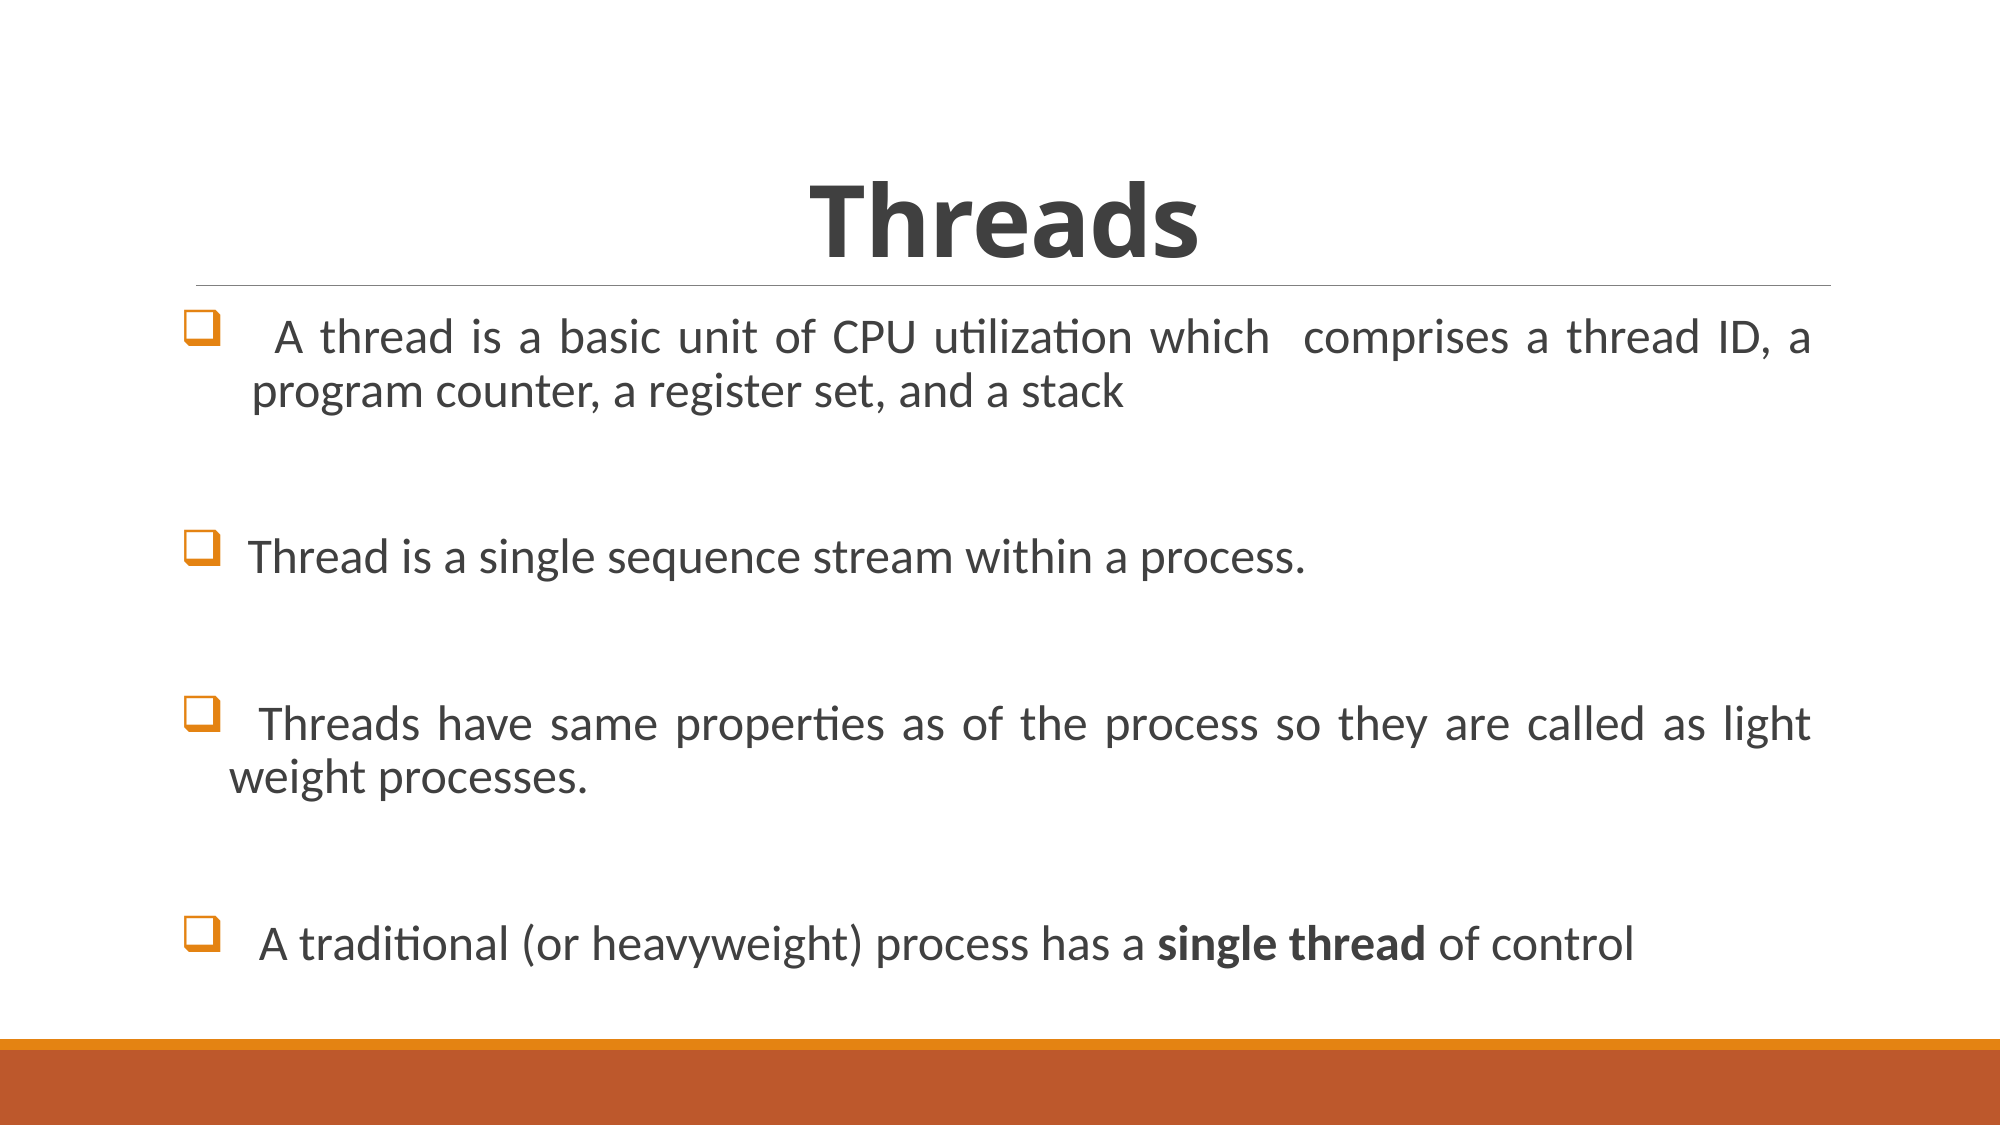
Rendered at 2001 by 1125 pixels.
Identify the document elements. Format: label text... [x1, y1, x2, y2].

title Threads [180, 47, 1830, 285]
list A thread is a basic unit of CPU utilization which comprises a thread ID, a program counter, a register set, and a stack Thread is a single sequence stream within a process. Threads have same properties as of the process so they are called as light weight processes. A traditional (or heavyweight) process has a single thread of control [180, 302, 1830, 1014]
